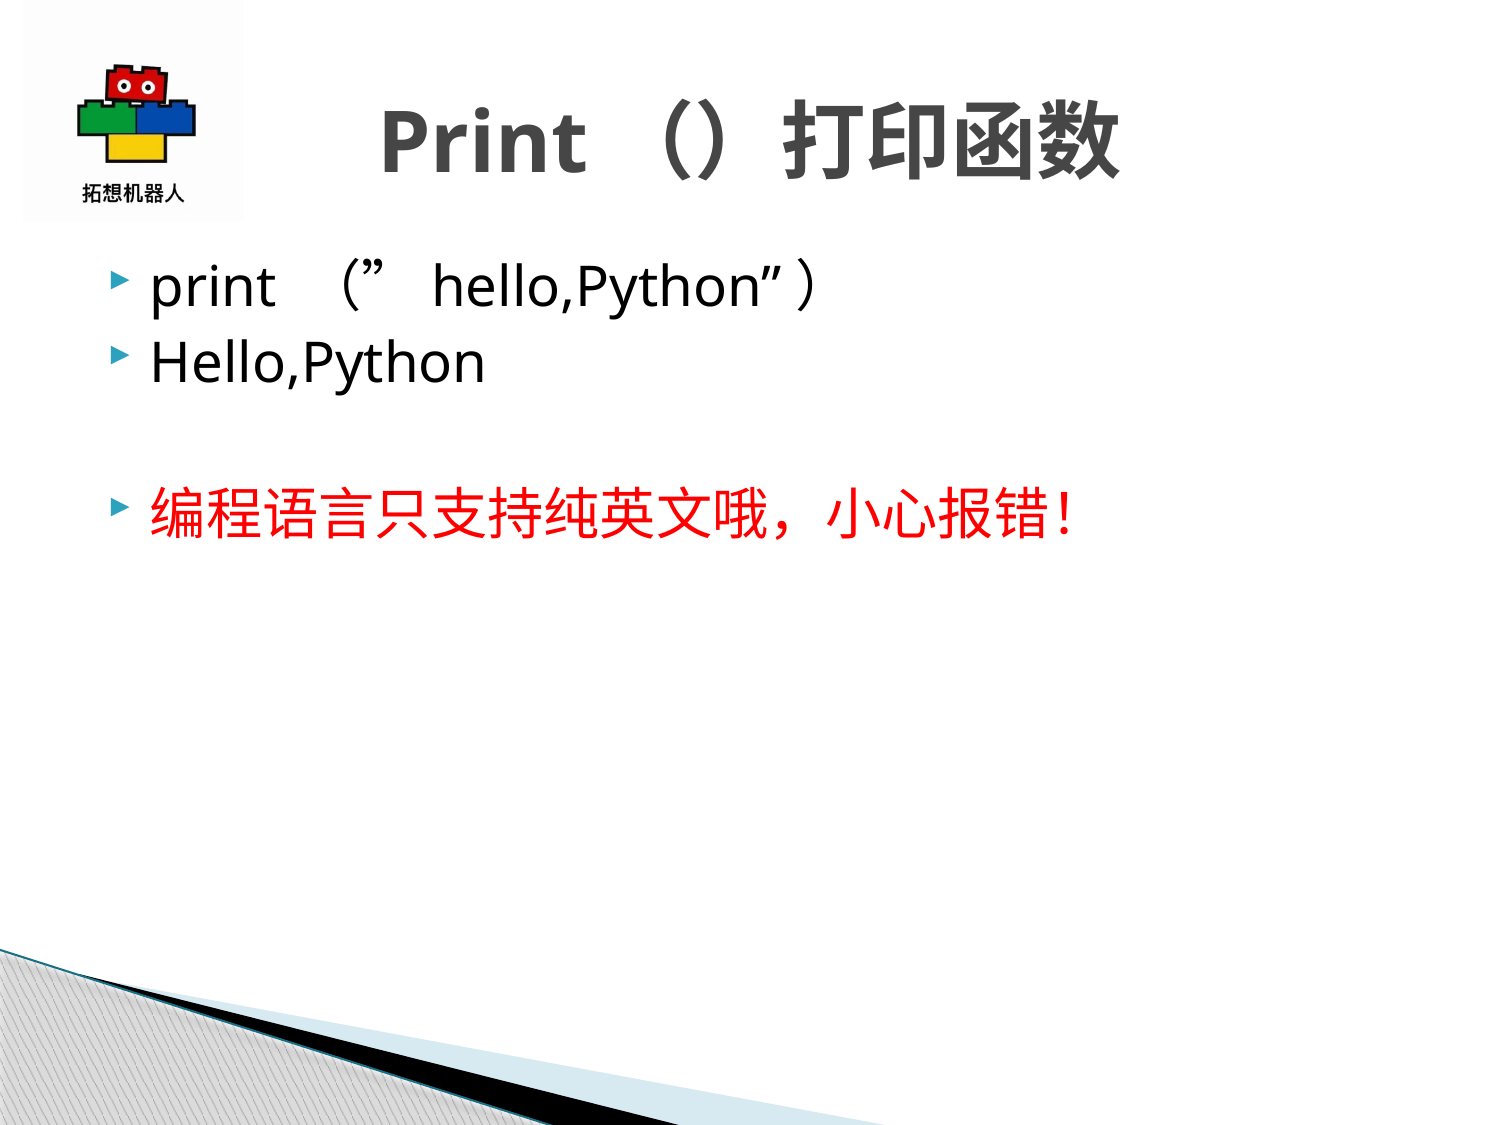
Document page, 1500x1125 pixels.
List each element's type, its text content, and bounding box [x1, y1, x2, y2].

title Print（）打印函数 [75, 45, 1425, 233]
list print （”hello,Python”） Hello,Python 编程语言只支持纯英文哦，小心报错！ [75, 243, 1425, 986]
picture [23, 0, 244, 221]
